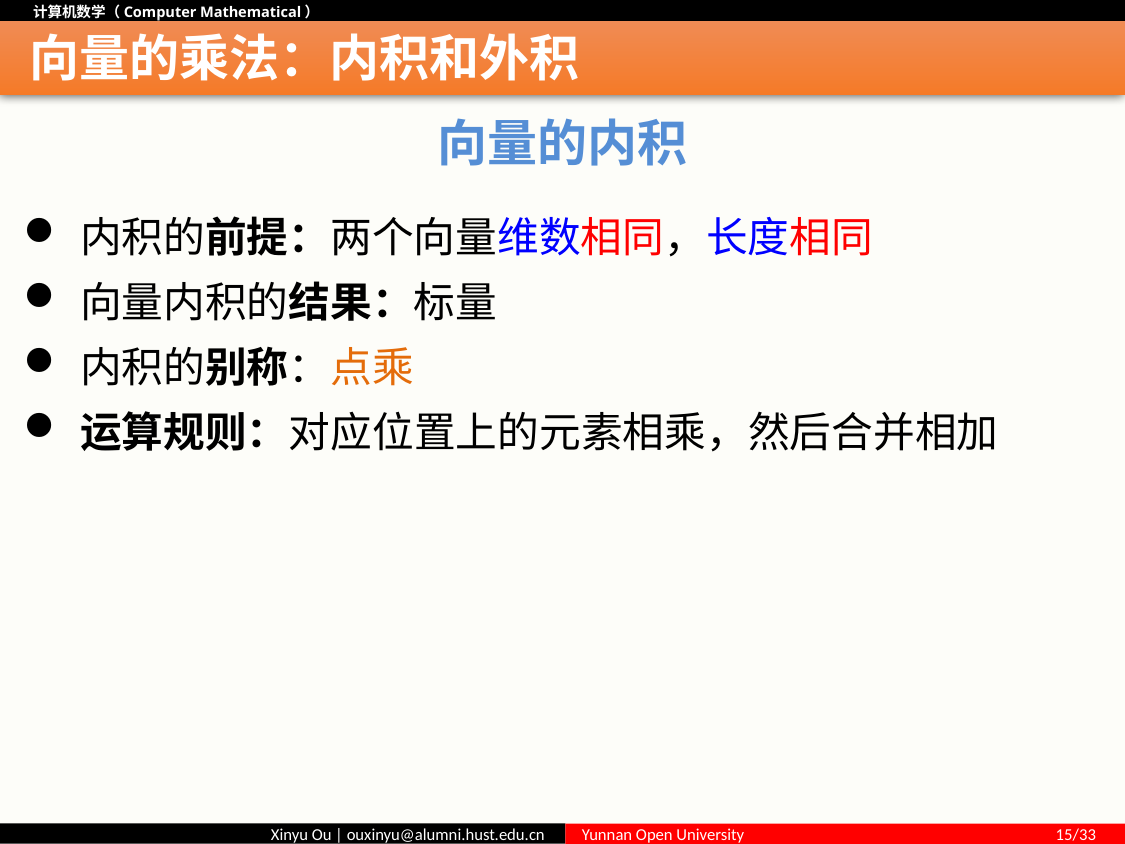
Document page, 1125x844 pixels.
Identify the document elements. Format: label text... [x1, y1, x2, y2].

list 向量的内积 [0, 111, 1125, 172]
title 向量的乘法：内积和外积 [0, 26, 1125, 88]
